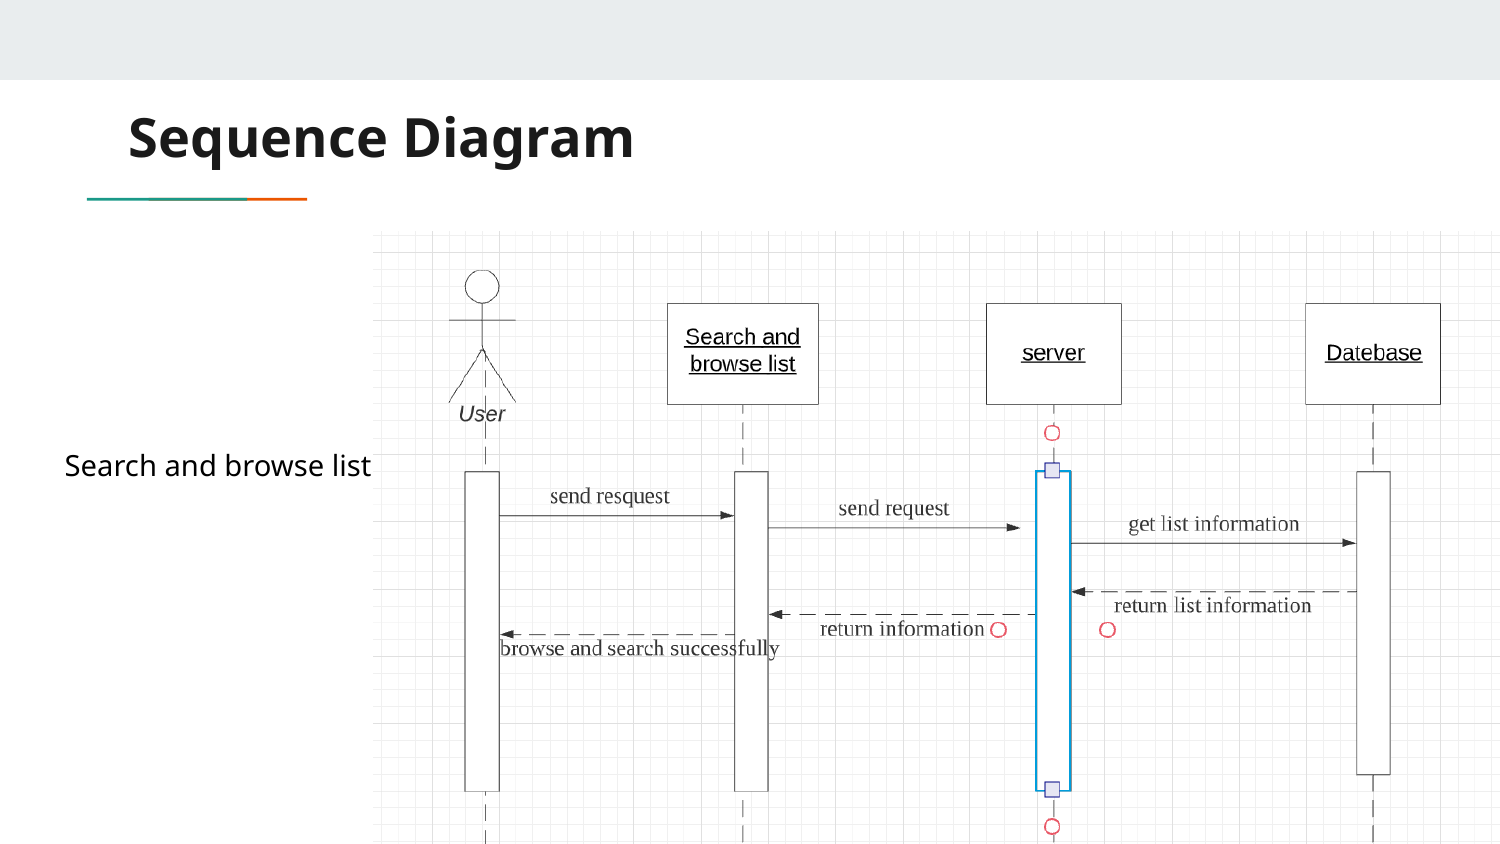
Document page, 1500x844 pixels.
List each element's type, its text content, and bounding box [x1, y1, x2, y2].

text_box Search and browse list [49, 431, 368, 506]
title Sequence Diagram [113, 88, 1376, 177]
picture [373, 231, 1500, 844]
